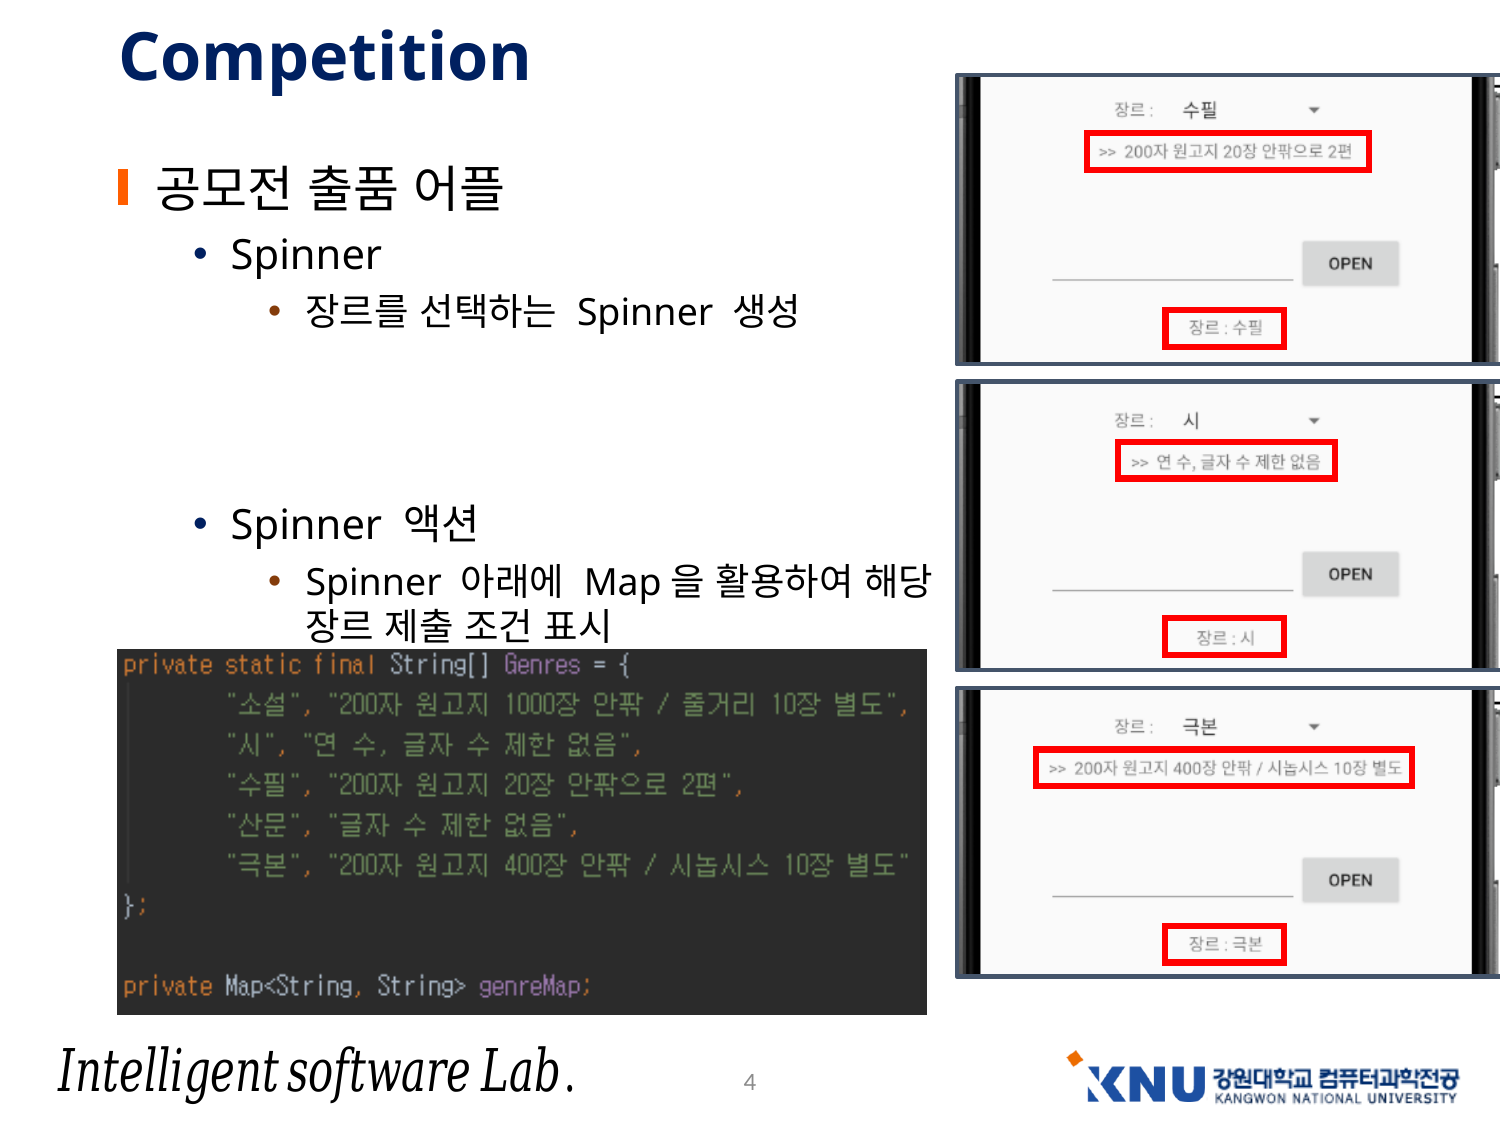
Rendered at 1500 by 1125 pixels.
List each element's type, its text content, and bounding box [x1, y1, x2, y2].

picture [118, 169, 128, 205]
list 공모전 출품 어플 Spinner 장르를 선택하는 Spinner 생성 Spinner 액션 Spinner 아래에 Map을 활용하여 해당 장르 제출 조건 표시 [103, 149, 959, 1002]
title Competition [103, 15, 1397, 101]
picture [958, 689, 1500, 975]
picture [1066, 1050, 1205, 1102]
picture [958, 77, 1500, 363]
picture [958, 383, 1500, 669]
picture [117, 649, 927, 1015]
picture [1206, 1063, 1468, 1106]
